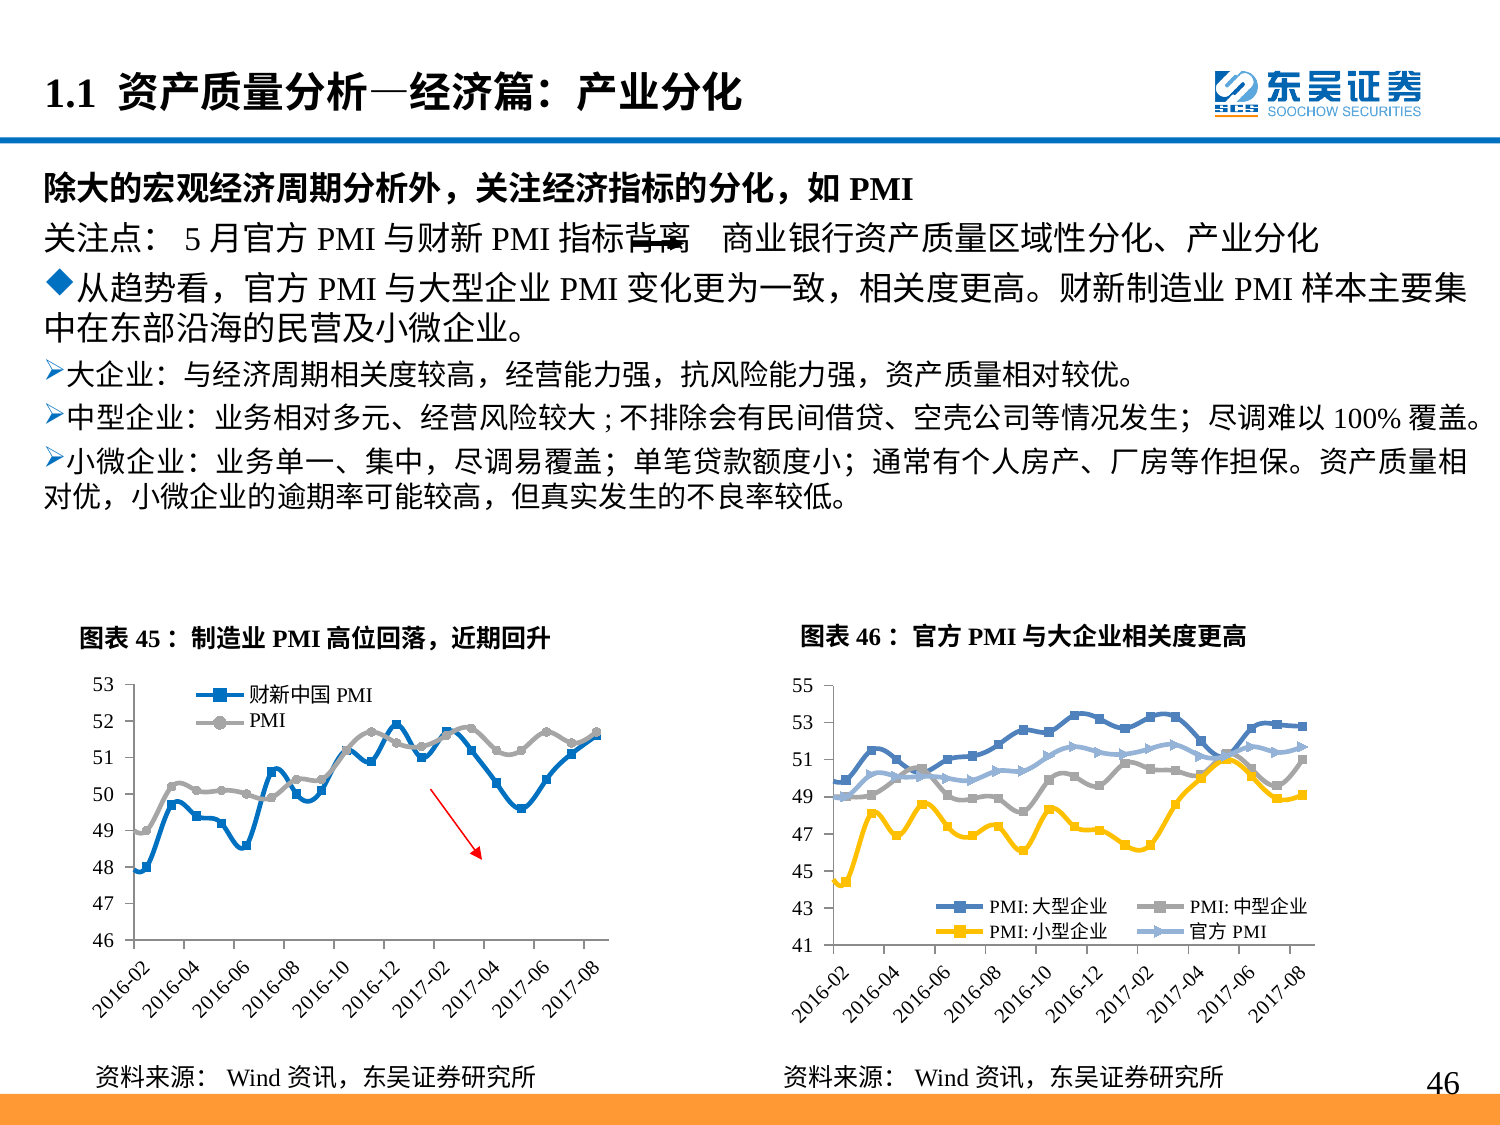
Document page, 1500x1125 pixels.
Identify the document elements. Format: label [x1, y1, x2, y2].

picture [1283, 69, 1426, 119]
chart [73, 665, 632, 1035]
text_box [80, 1053, 1476, 1109]
chart [772, 665, 1341, 1055]
text_box [0, 159, 1483, 1034]
text_box [29, 58, 1283, 128]
